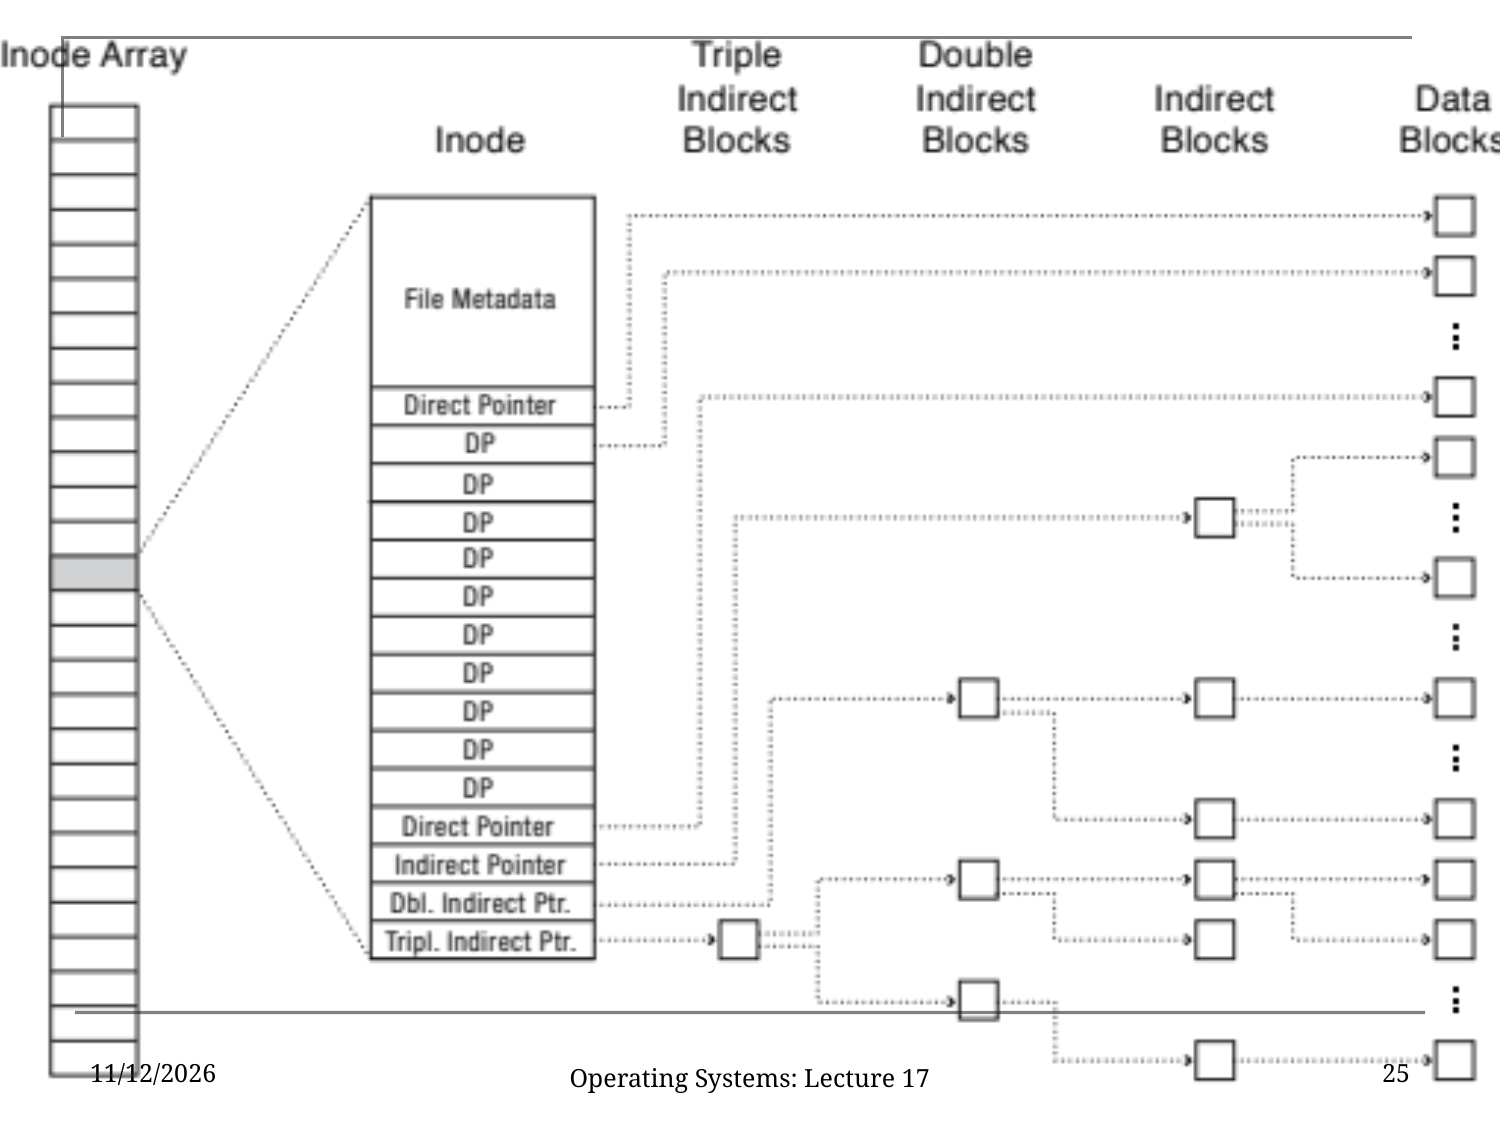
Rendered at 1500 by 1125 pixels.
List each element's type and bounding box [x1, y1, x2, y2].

list [0, 0, 1500, 1124]
